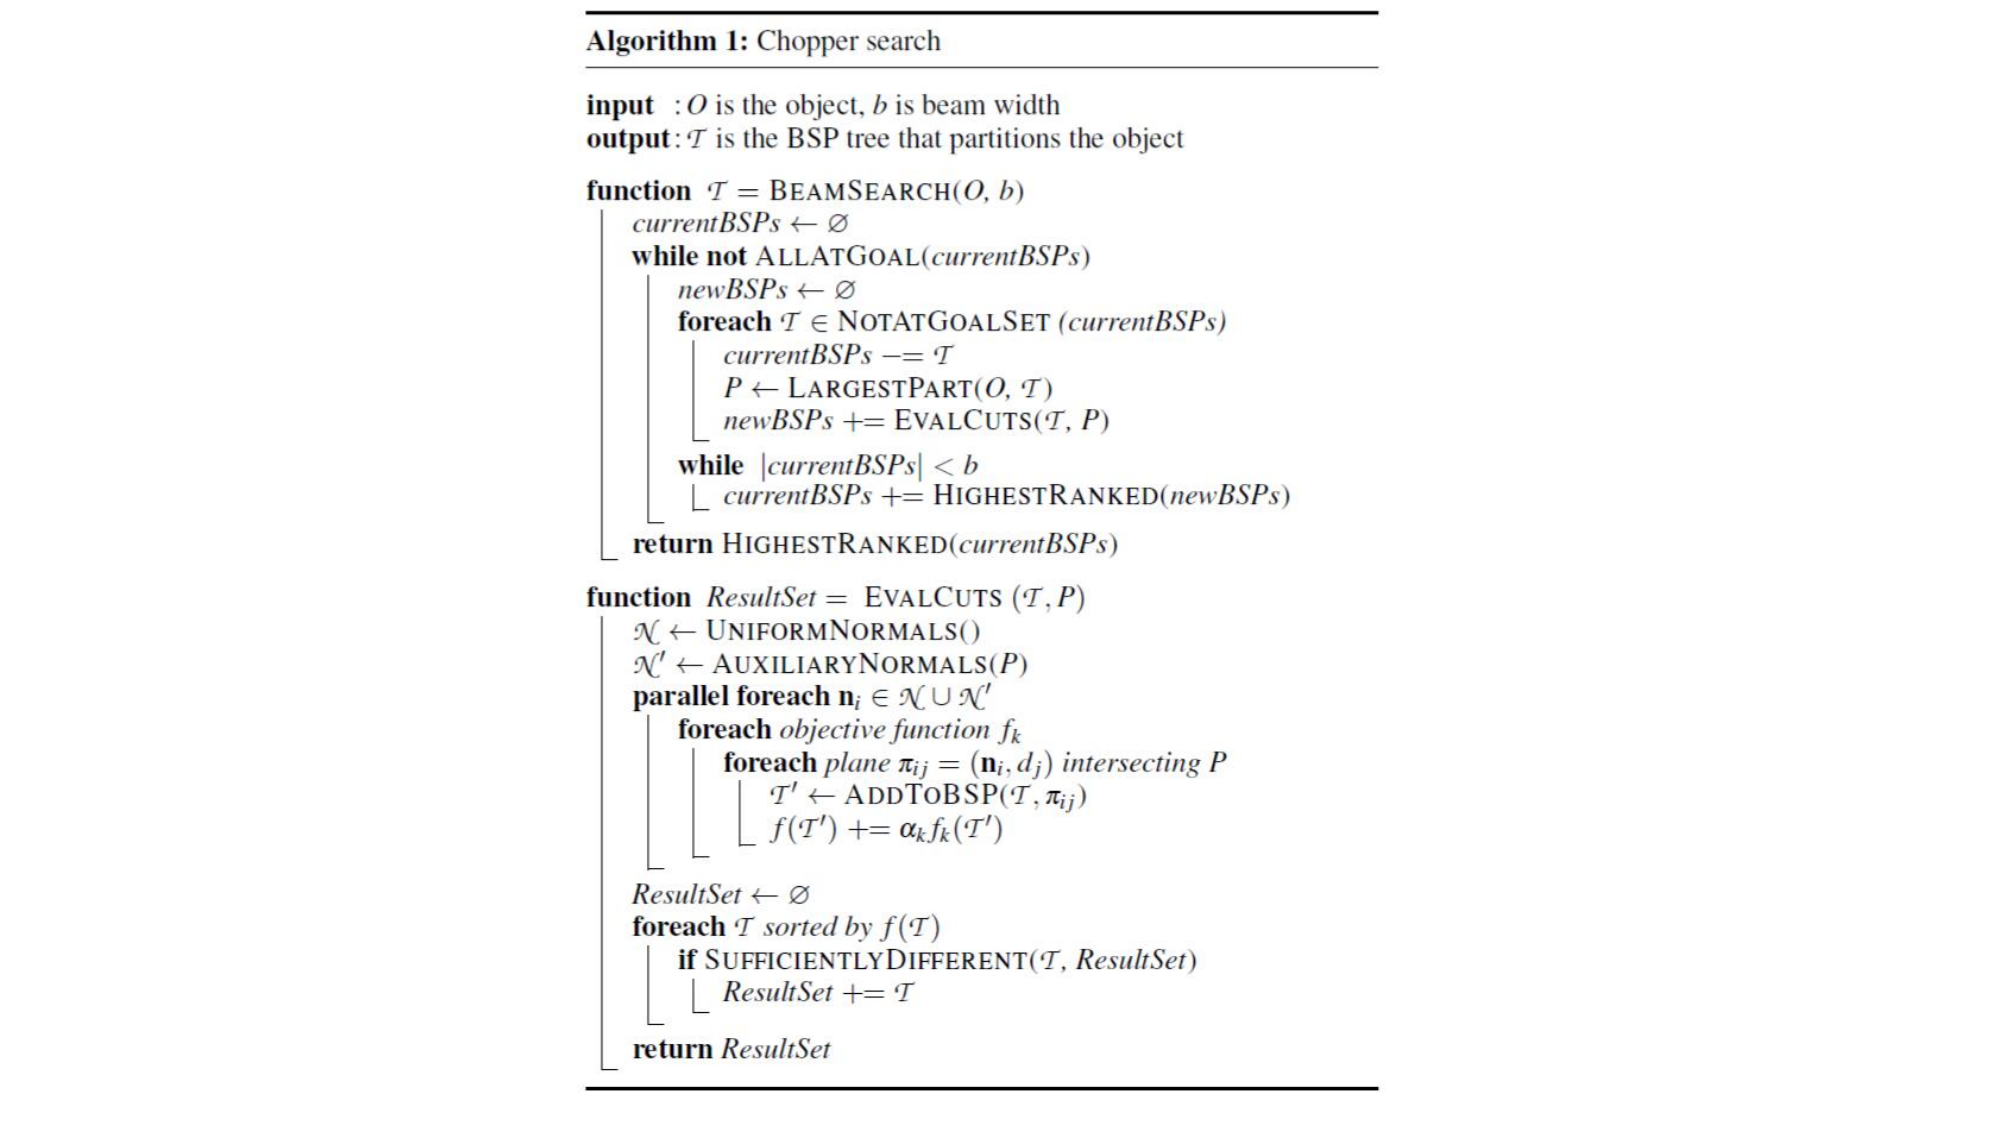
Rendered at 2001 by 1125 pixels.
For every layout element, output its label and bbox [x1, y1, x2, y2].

picture [558, 0, 1409, 1125]
